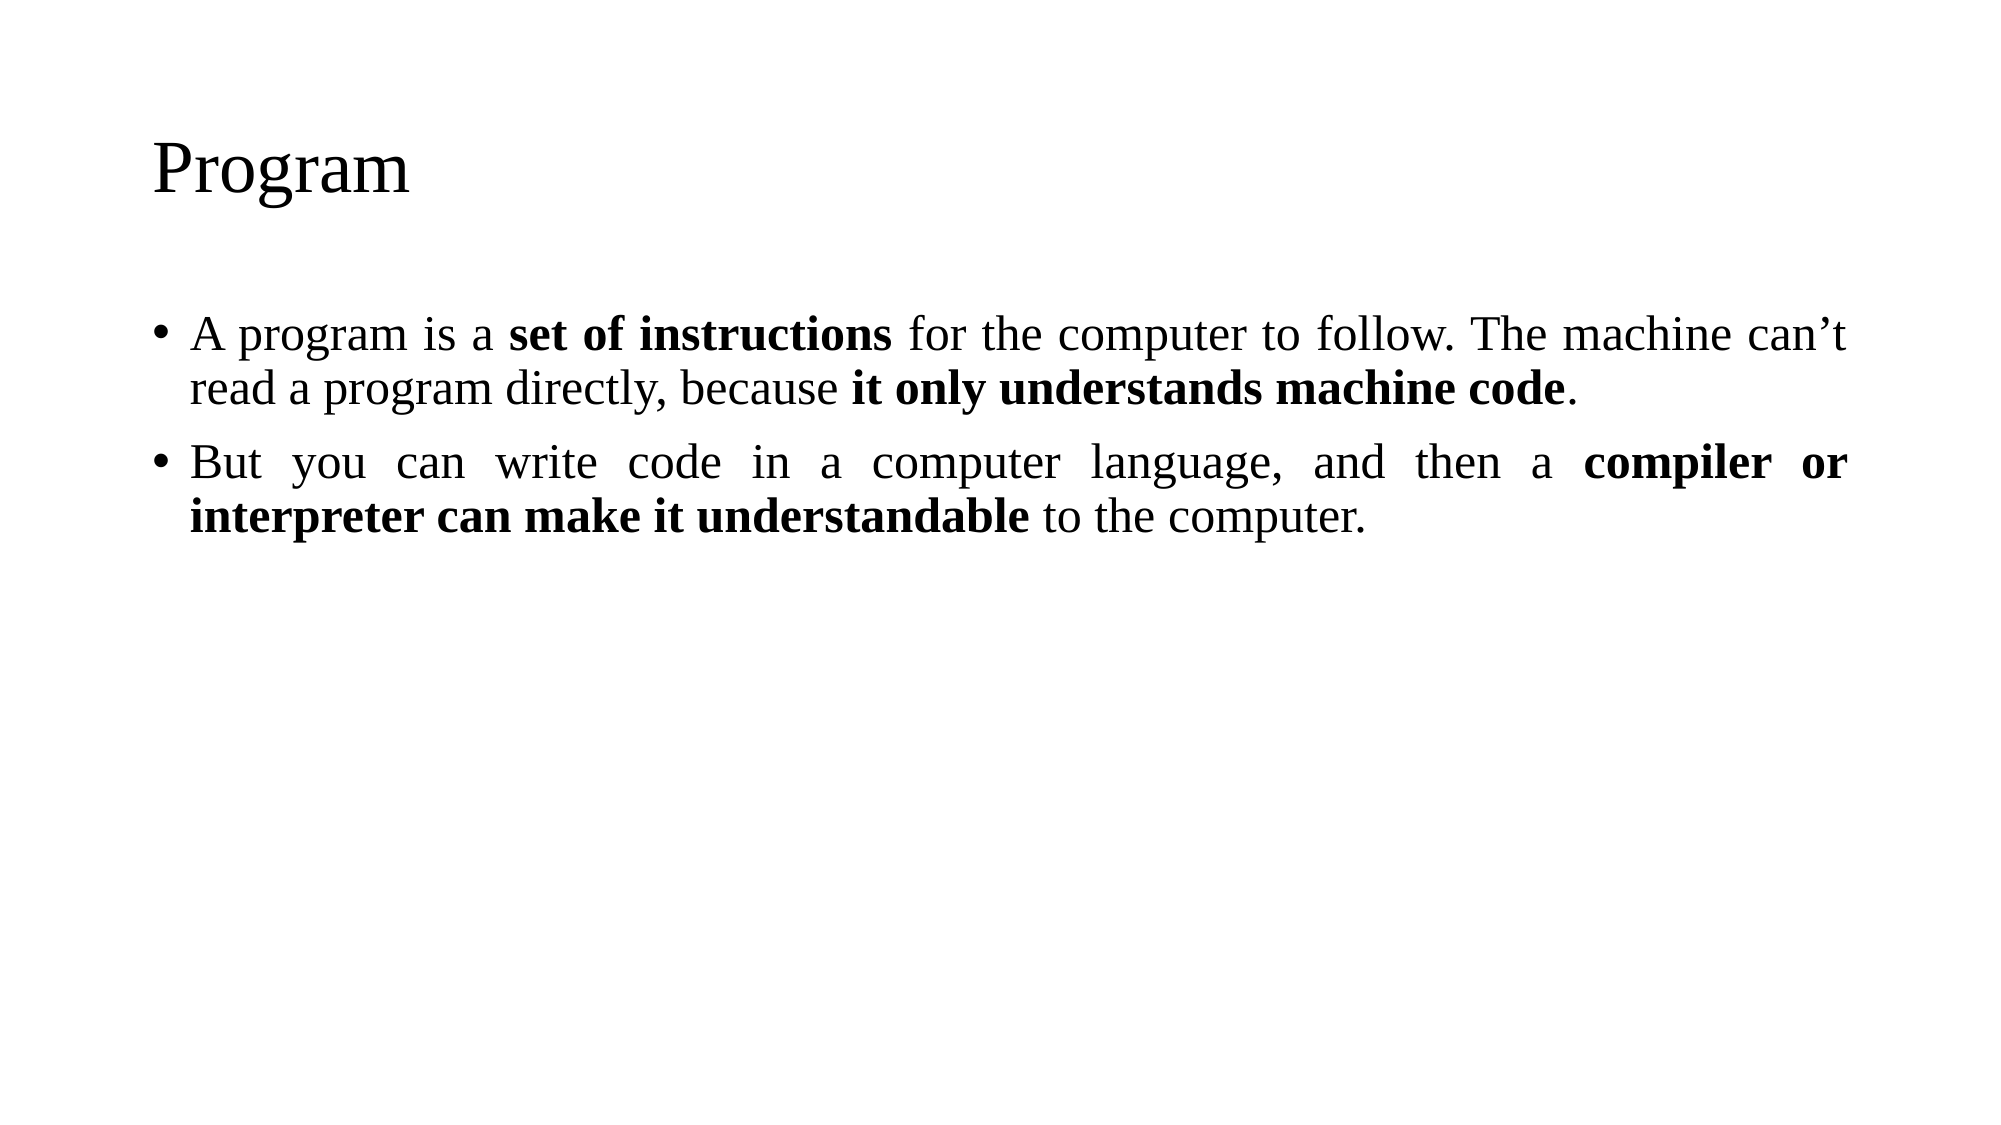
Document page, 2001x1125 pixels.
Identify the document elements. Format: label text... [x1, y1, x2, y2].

title Program [137, 59, 1863, 278]
list A program is a set of instructions for the computer to follow. The machine can’t read a program directly, because it only understands machine code. But you can write code in a computer language, and then a compiler or interpreter can make it understandable to the computer. [137, 299, 1863, 1014]
